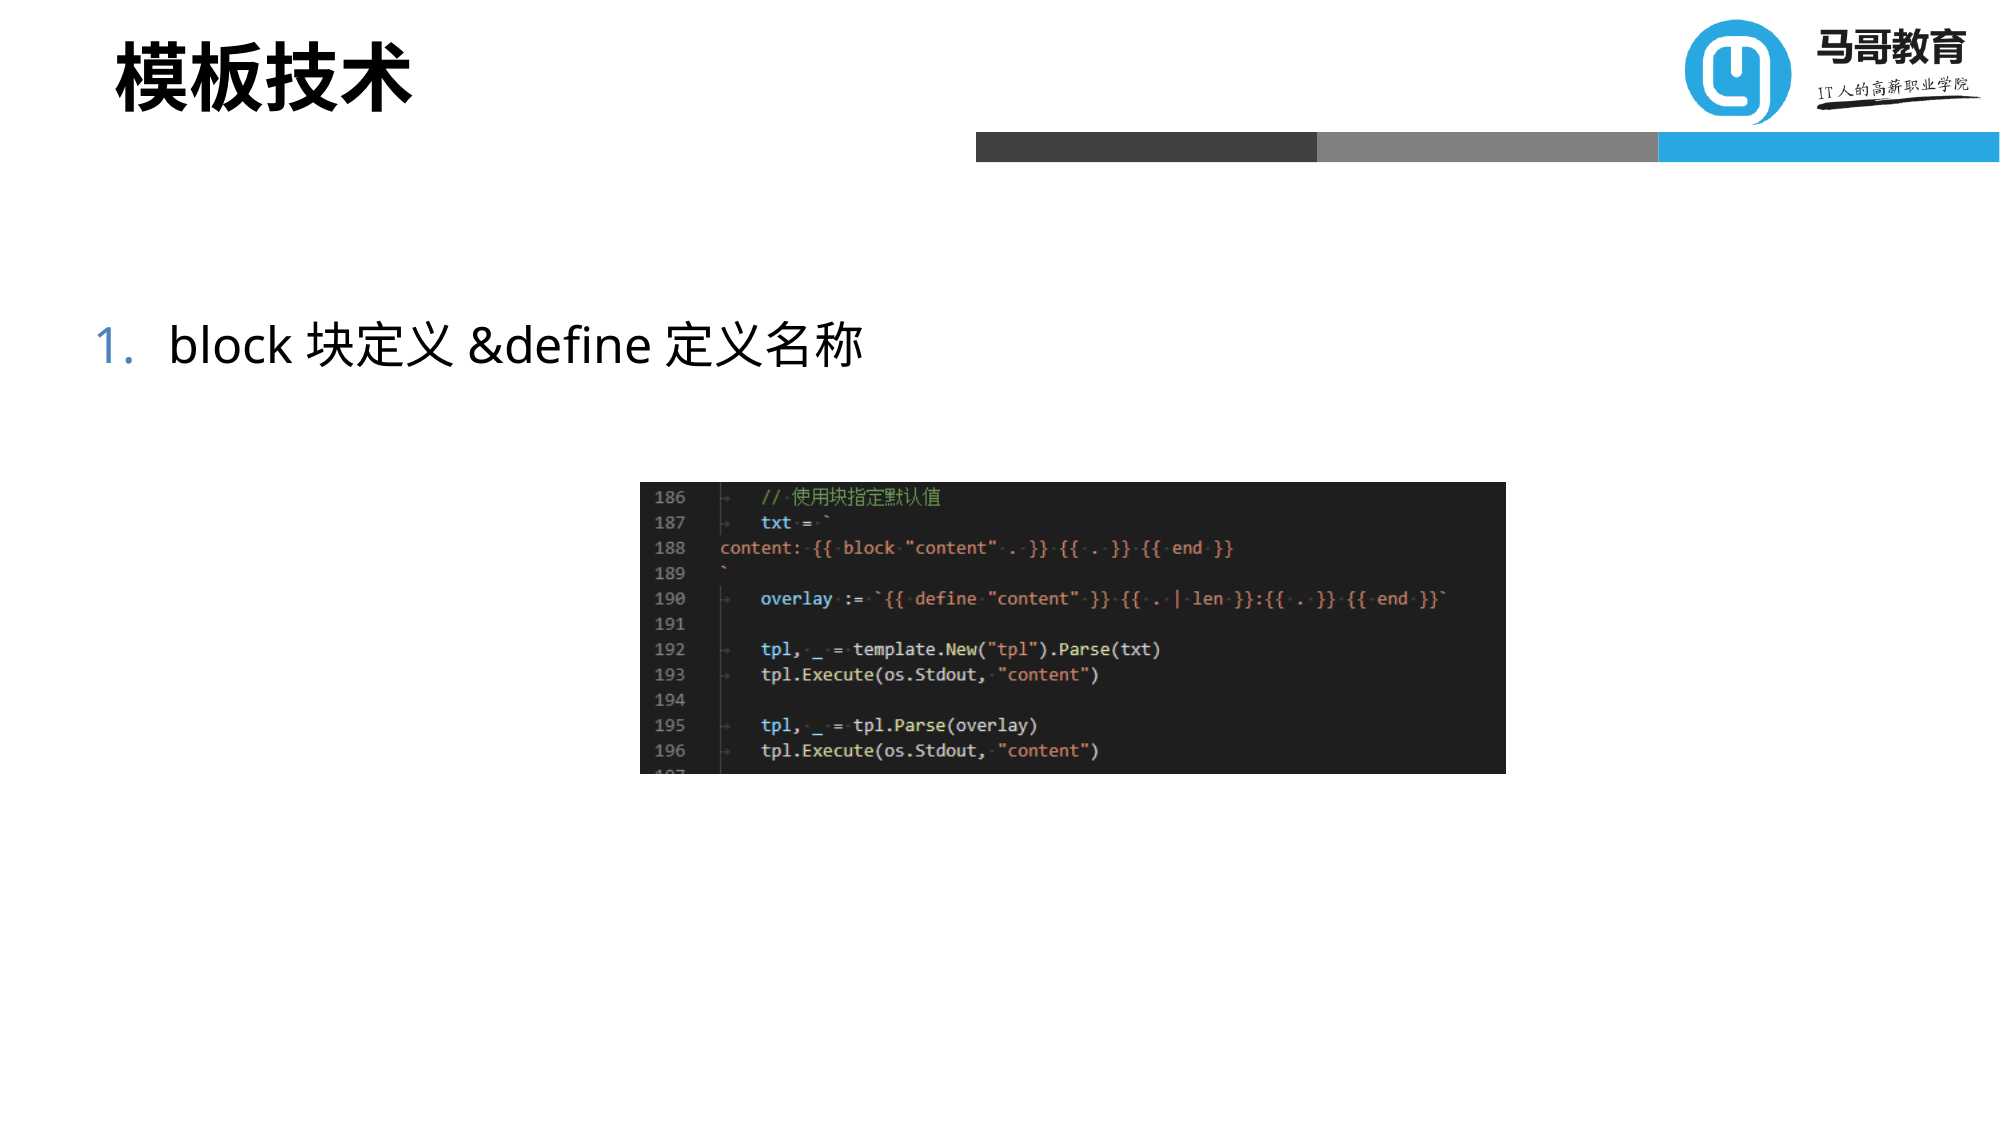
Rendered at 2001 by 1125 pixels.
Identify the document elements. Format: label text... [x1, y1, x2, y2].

picture [639, 481, 1506, 775]
text_box block块定义&define定义名称 [78, 276, 1024, 928]
picture [1671, 0, 2001, 206]
title 模板技术 [99, 27, 1274, 124]
